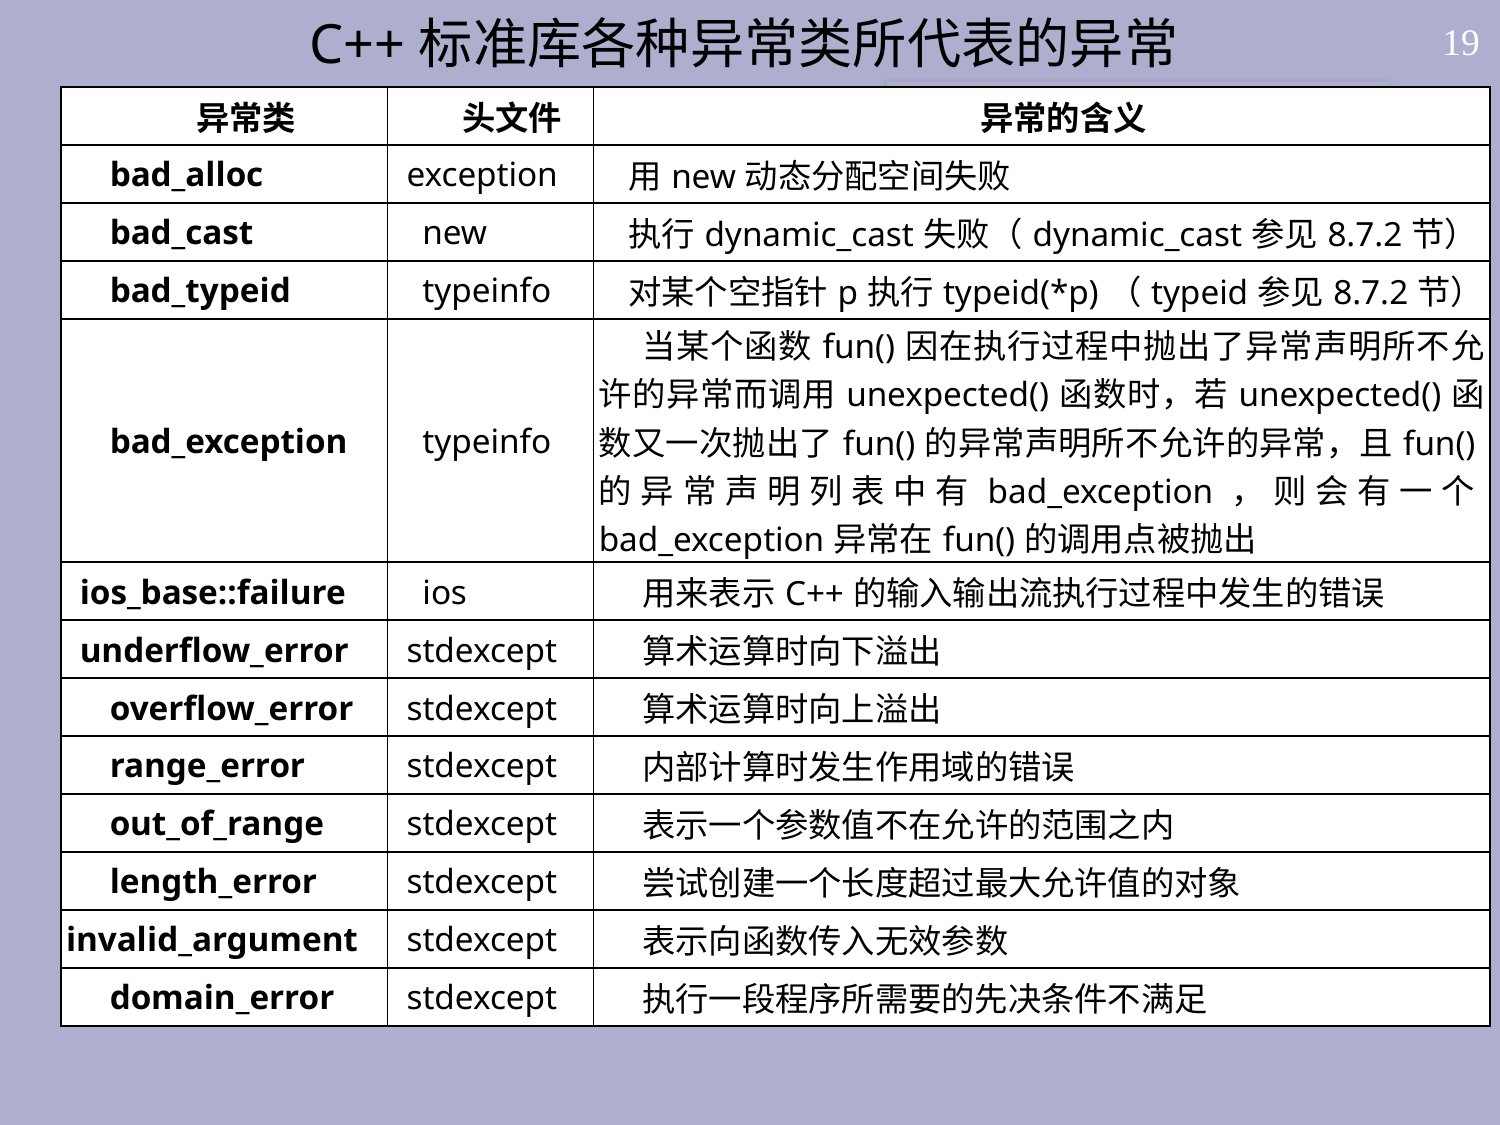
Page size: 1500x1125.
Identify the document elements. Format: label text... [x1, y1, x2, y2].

table_cell bad_cast [62, 204, 387, 260]
table_cell typeinfo [388, 262, 593, 318]
table_cell bad_exception [62, 320, 387, 561]
table_cell domain_error [62, 969, 387, 1025]
table_header 异常的含义 [594, 88, 1489, 144]
table_cell underflow_error [62, 621, 387, 677]
table_cell 对某个空指针p执行typeid(*p)（typeid参见8.7.2节） [594, 262, 1489, 318]
table_cell typeinfo [388, 320, 593, 561]
table_cell ios_base::failure [62, 563, 387, 619]
table_cell exception [388, 146, 593, 202]
table_cell bad_alloc [62, 146, 387, 202]
table_cell 执行dynamic_cast失败（dynamic_cast参见8.7.2节） [594, 204, 1489, 260]
table_cell out_of_range [62, 795, 387, 851]
table_cell new [388, 204, 593, 260]
title C++标准库各种异常类所代表的异常 [38, 0, 1450, 84]
table_cell 算术运算时向下溢出 [594, 621, 1489, 677]
table_cell range_error [62, 737, 387, 793]
table_cell 当某个函数fun()因在执行过程中抛出了异常声明所不允许的异常而调用unexpected()函数时，若unexpected()函数又一次抛出了fun()的异常声明所不允许的异常，且fun()的异常声明列表中有bad_exception，则会有一个bad_exception异常在fun()的调用点被抛出 [594, 320, 1489, 561]
table_header 头文件 [388, 88, 593, 144]
table_cell overflow_error [62, 679, 387, 735]
table_header 异常类 [62, 88, 387, 144]
table_cell 用new动态分配空间失败 [594, 146, 1489, 202]
table_cell stdexcept [388, 737, 593, 793]
slide_number 19 [1328, 10, 1495, 71]
table_cell stdexcept [388, 969, 593, 1025]
table_cell stdexcept [388, 911, 593, 967]
table_cell 尝试创建一个长度超过最大允许值的对象 [594, 853, 1489, 909]
table_cell stdexcept [388, 621, 593, 677]
table_cell 用来表示C++的输入输出流执行过程中发生的错误 [594, 563, 1489, 619]
table_cell 内部计算时发生作用域的错误 [594, 737, 1489, 793]
table_cell 表示一个参数值不在允许的范围之内 [594, 795, 1489, 851]
table_cell stdexcept [388, 795, 593, 851]
table_cell length_error [62, 853, 387, 909]
table_cell ios [388, 563, 593, 619]
table_cell 算术运算时向上溢出 [594, 679, 1489, 735]
table_cell stdexcept [388, 679, 593, 735]
table_cell 表示向函数传入无效参数 [594, 911, 1489, 967]
table_cell invalid_argument [62, 911, 387, 967]
table_cell 执行一段程序所需要的先决条件不满足 [594, 969, 1489, 1025]
table_cell stdexcept [388, 853, 593, 909]
table_cell bad_typeid [62, 262, 387, 318]
